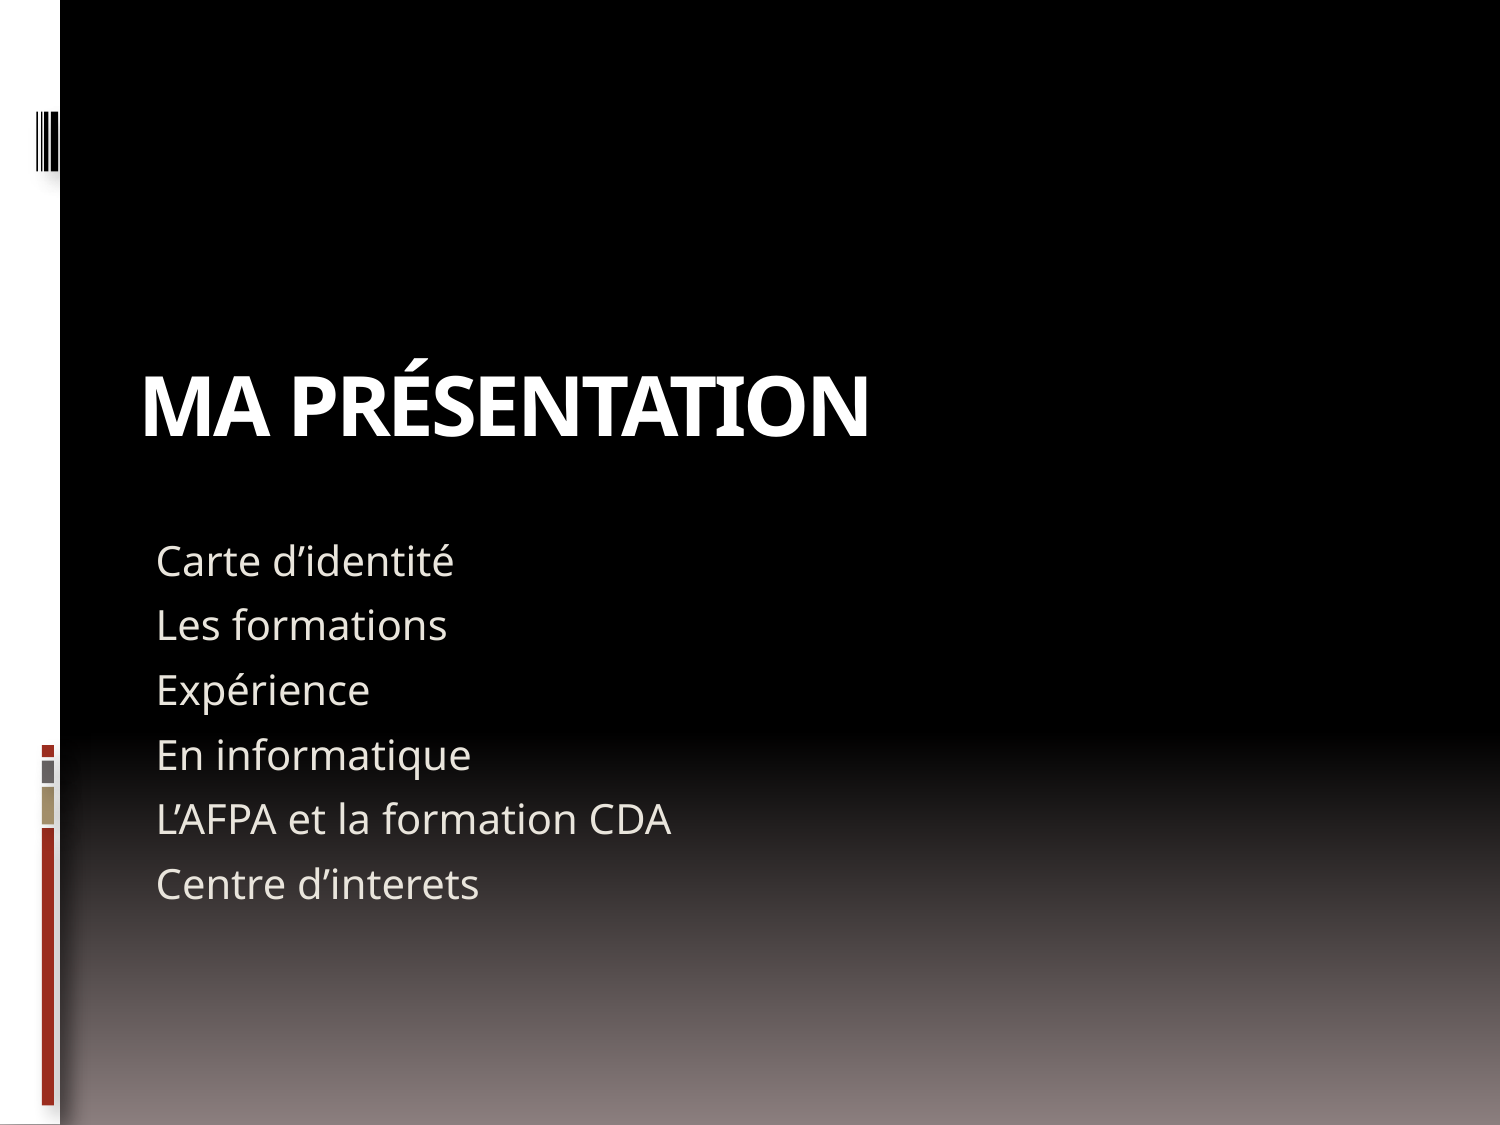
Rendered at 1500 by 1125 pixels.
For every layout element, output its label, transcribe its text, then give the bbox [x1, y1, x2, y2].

list Carte d’identité Les formations Expérience En informatique L’AFPA et la formation CDA Centre d’interets [135, 527, 1411, 1055]
title Ma Présentation [123, 137, 1399, 461]
